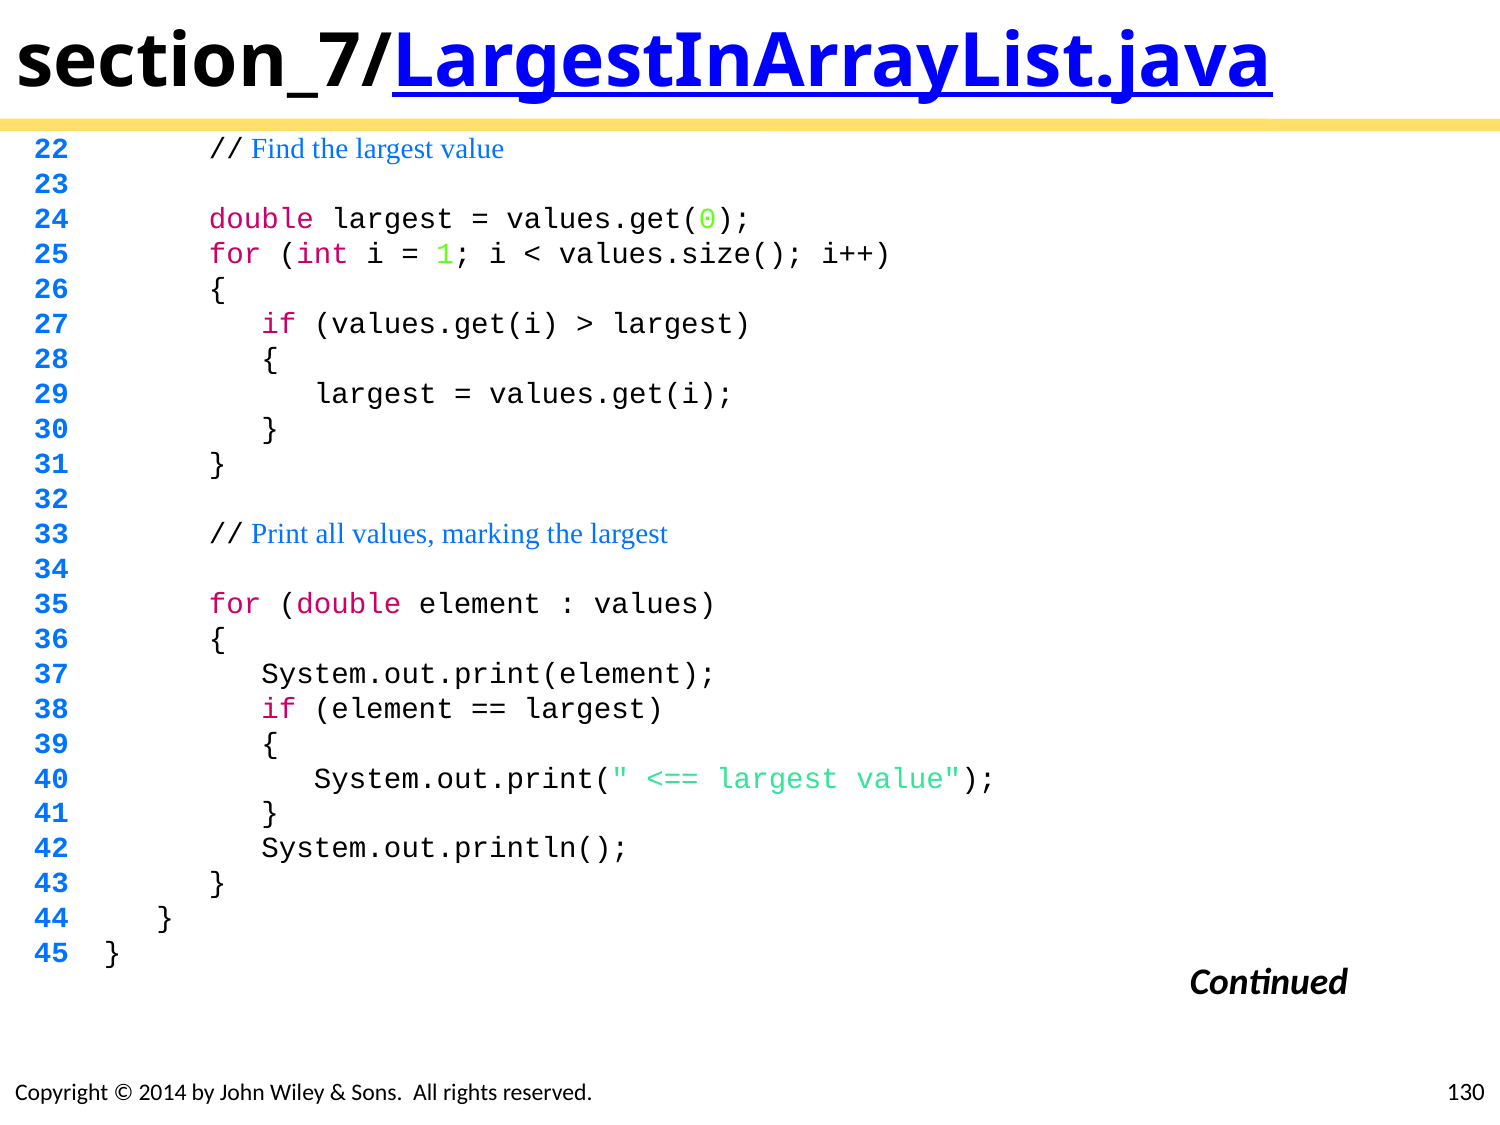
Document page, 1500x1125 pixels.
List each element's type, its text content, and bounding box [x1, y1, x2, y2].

text_box Continued [1175, 949, 1425, 1010]
list 22 // Find the largest value 23 24 double largest = values.get(0); 25 for (int i = 1; i < values.size(); i++) 26 { 27 if (values.get(i) > largest) 28 { 29 largest = values.get(i); 30 } 31 } 32 33 // Print all values, marking the largest 34 35 for (double element : values) 36 { 37 System.out.print(element); 38 if (element == largest) 39 { 40 System.out.print(" <== largest value"); 41 } 42 System.out.println(); 43 } 44 } 45 } [1, 122, 1500, 977]
title section_7/LargestInArrayList.java [1, 0, 1500, 122]
